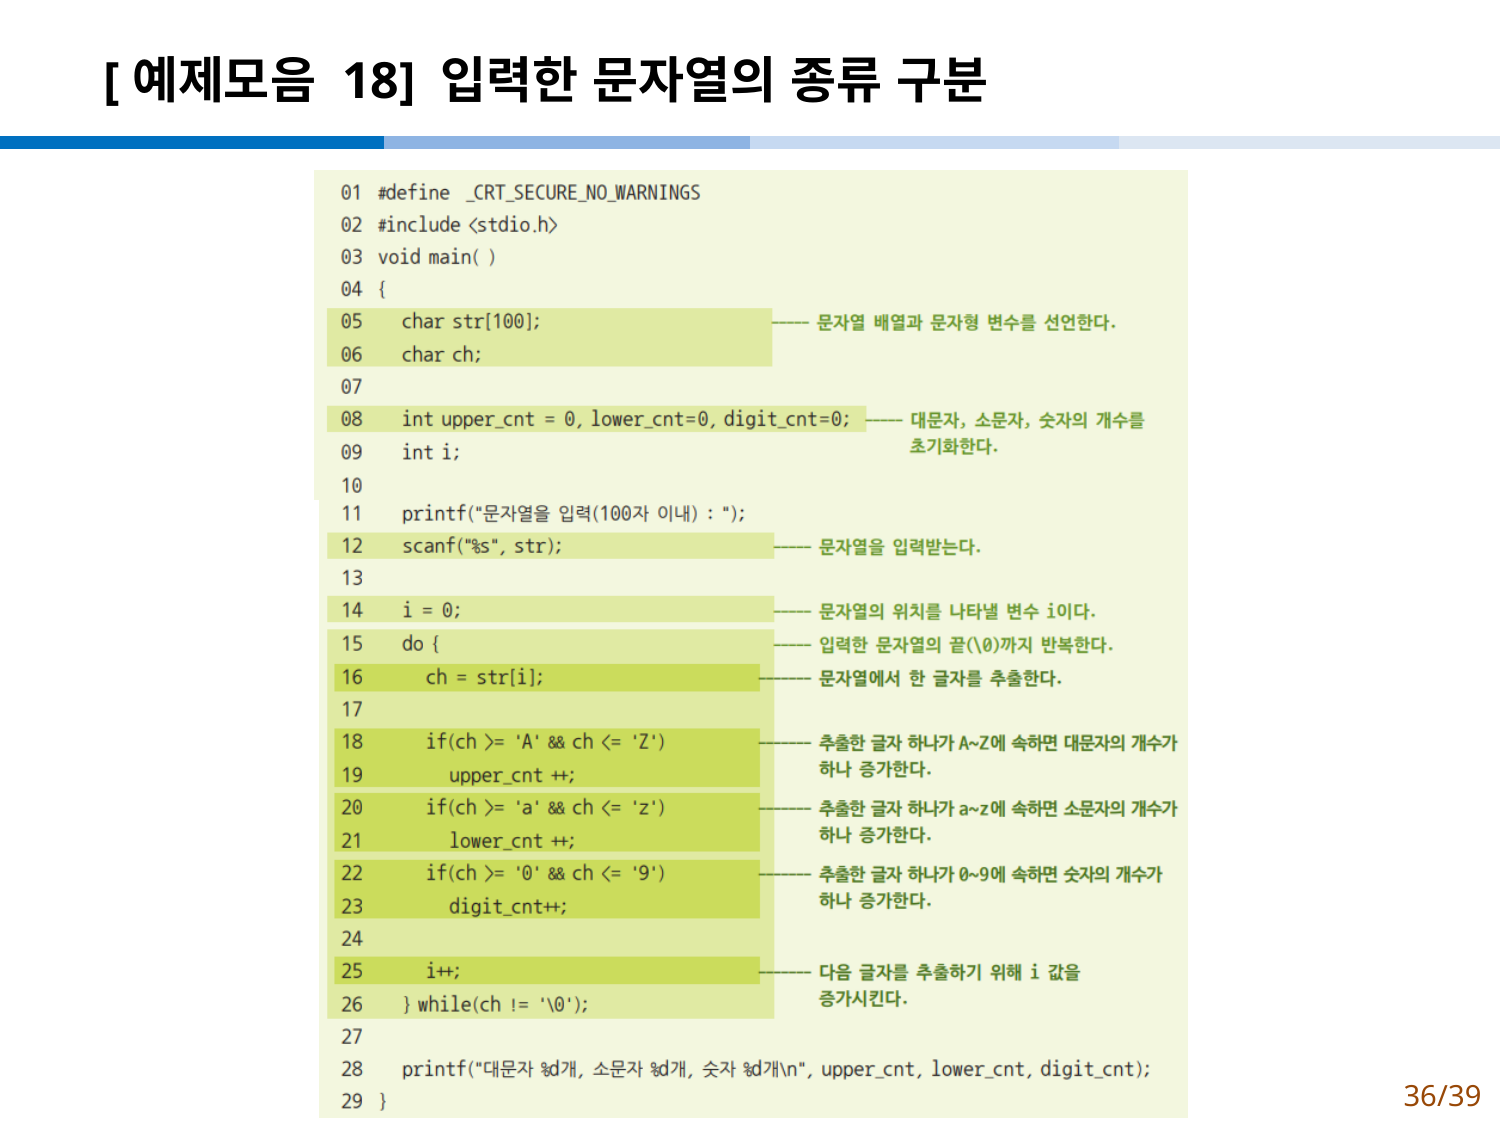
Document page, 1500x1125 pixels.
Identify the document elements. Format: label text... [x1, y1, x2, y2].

title [예제모음 18] 입력한 문자열의 종류 구분 [88, 32, 1330, 124]
picture [314, 169, 1188, 1118]
